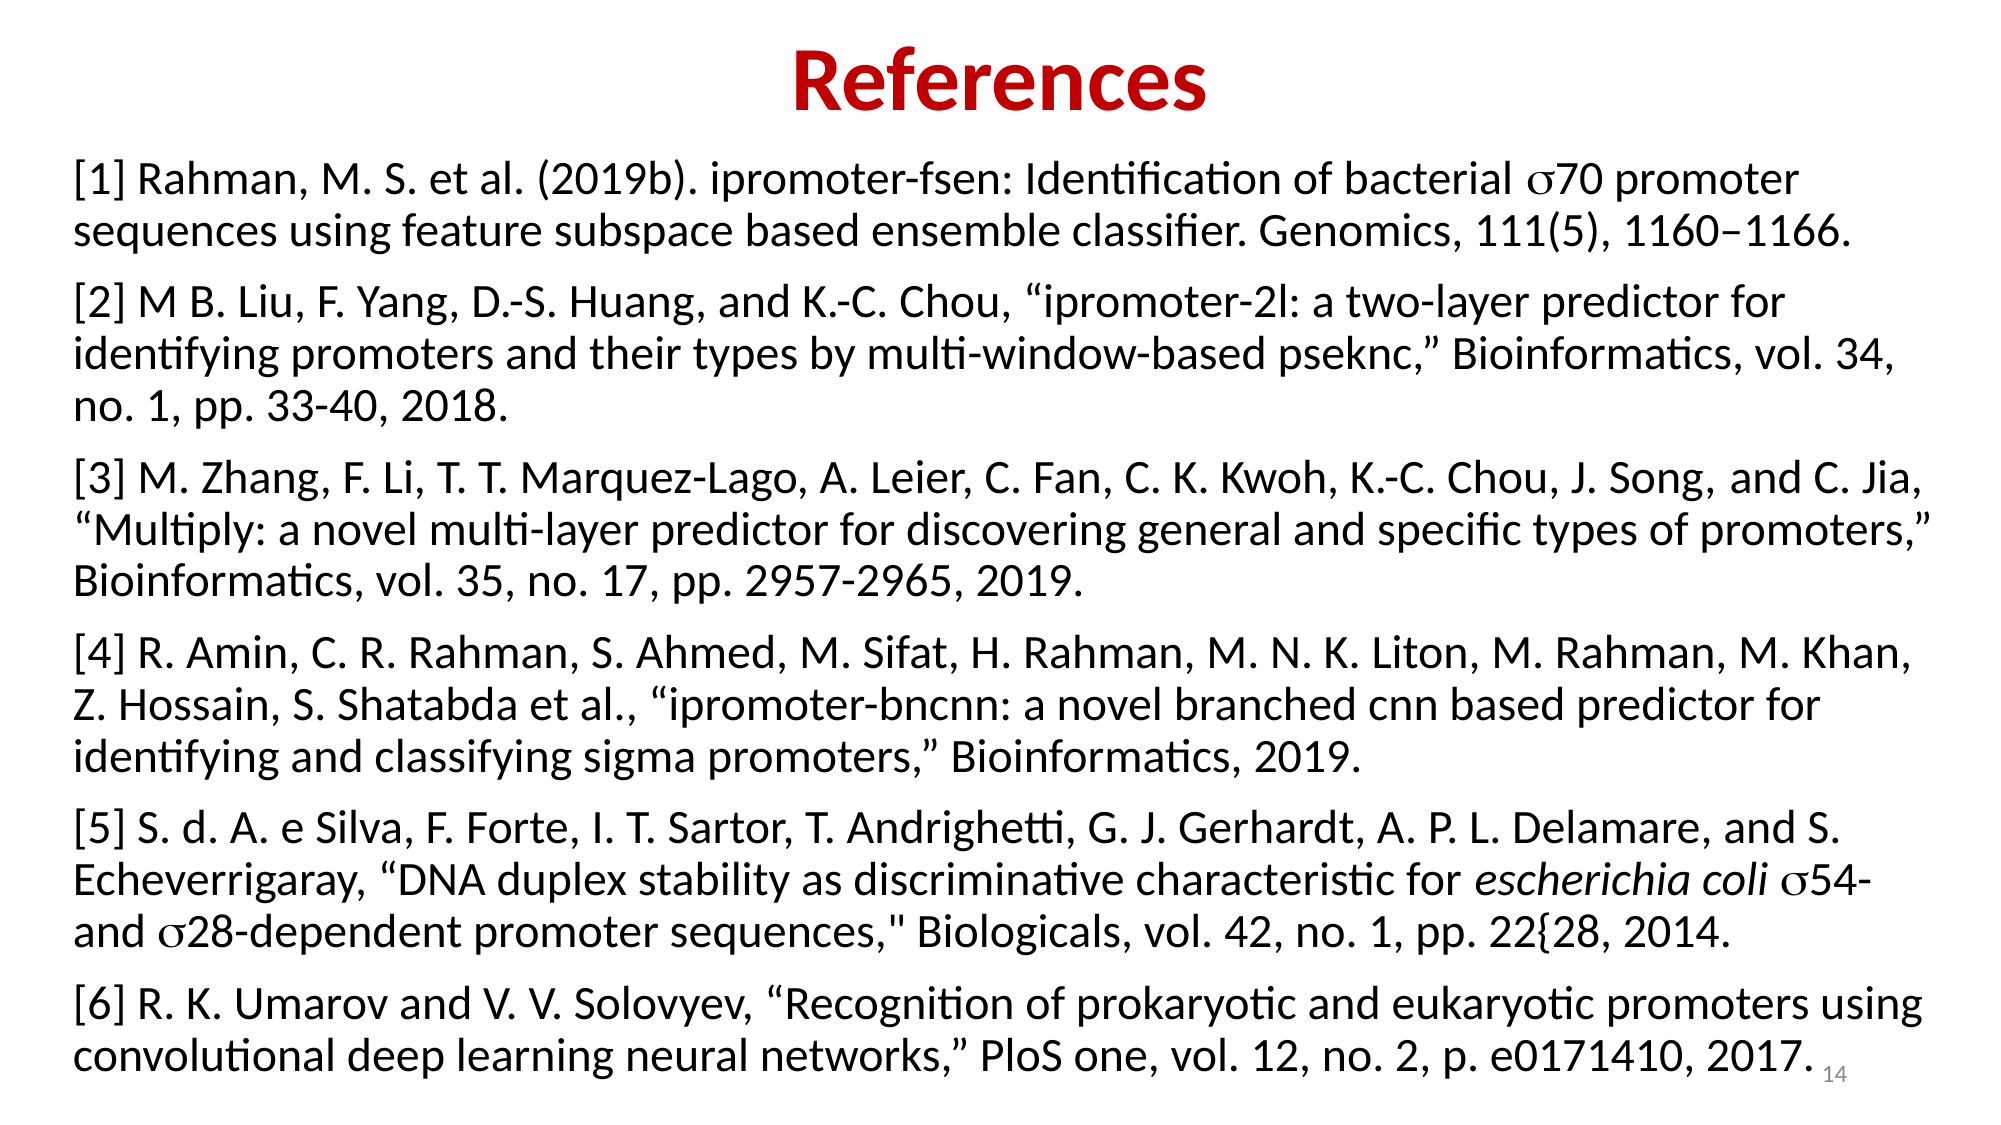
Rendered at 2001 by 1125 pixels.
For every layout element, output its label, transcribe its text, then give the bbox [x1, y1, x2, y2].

list [1] Rahman, M. S. et al. (2019b). ipromoter-fsen: Identification of bacterial 70 promoter sequences using feature subspace based ensemble classifier. Genomics, 111(5), 1160–1166. [2] M B. Liu, F. Yang, D.-S. Huang, and K.-C. Chou, “ipromoter-2l: a two-layer predictor for identifying promoters and their types by multi-window-based pseknc,” Bioinformatics, vol. 34, no. 1, pp. 33-40, 2018. [3] M. Zhang, F. Li, T. T. Marquez-Lago, A. Leier, C. Fan, C. K. Kwoh, K.-C. Chou, J. Song, and C. Jia, “Multiply: a novel multi-layer predictor for discovering general and specific types of promoters,” Bioinformatics, vol. 35, no. 17, pp. 2957-2965, 2019. [4] R. Amin, C. R. Rahman, S. Ahmed, M. Sifat, H. Rahman, M. N. K. Liton, M. Rahman, M. Khan, Z. Hossain, S. Shatabda et al., “ipromoter-bncnn: a novel branched cnn based predictor for identifying and classifying sigma promoters,” Bioinformatics, 2019. [5] S. d. A. e Silva, F. Forte, I. T. Sartor, T. Andrighetti, G. J. Gerhardt, A. P. L. Delamare, and S. Echeverrigaray, “DNA duplex stability as discriminative characteristic for escherichia coli 54-and 28-dependent promoter sequences," Biologicals, vol. 42, no. 1, pp. 22{28, 2014. [6] R. K. Umarov and V. V. Solovyev, “Recognition of prokaryotic and eukaryotic promoters using convolutional deep learning neural networks,” PloS one, vol. 12, no. 2, p. e0171410, 2017. [39, 145, 1961, 1103]
title References [137, 0, 1863, 145]
slide_number 14 [1412, 1042, 1863, 1103]
